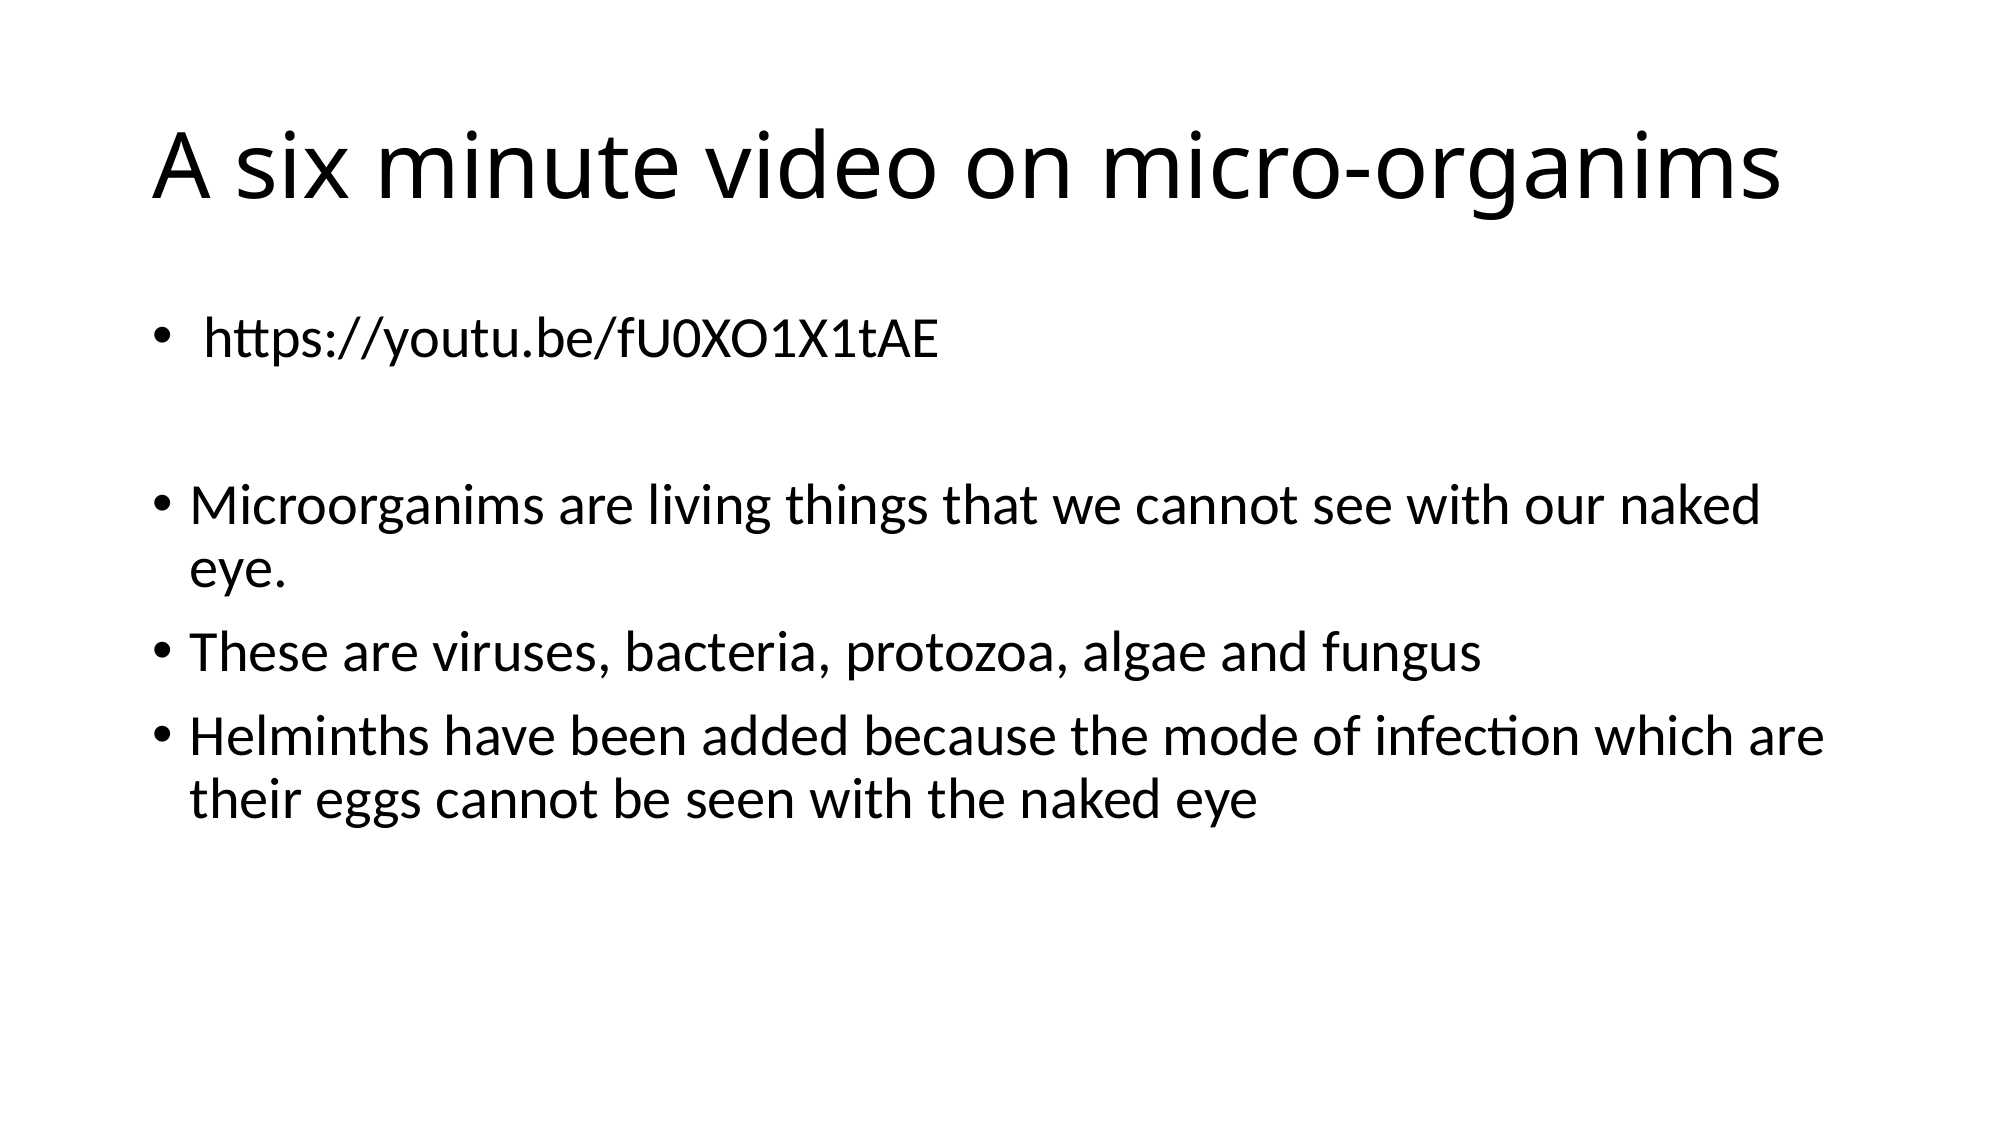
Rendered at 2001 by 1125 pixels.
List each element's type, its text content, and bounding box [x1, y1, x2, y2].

list https://youtu.be/fU0XO1X1tAE Microorganims are living things that we cannot see with our naked eye. These are viruses, bacteria, protozoa, algae and fungus Helminths have been added because the mode of infection which are their eggs cannot be seen with the naked eye [137, 299, 1863, 1014]
title A six minute video on micro-organims [137, 59, 1863, 278]
